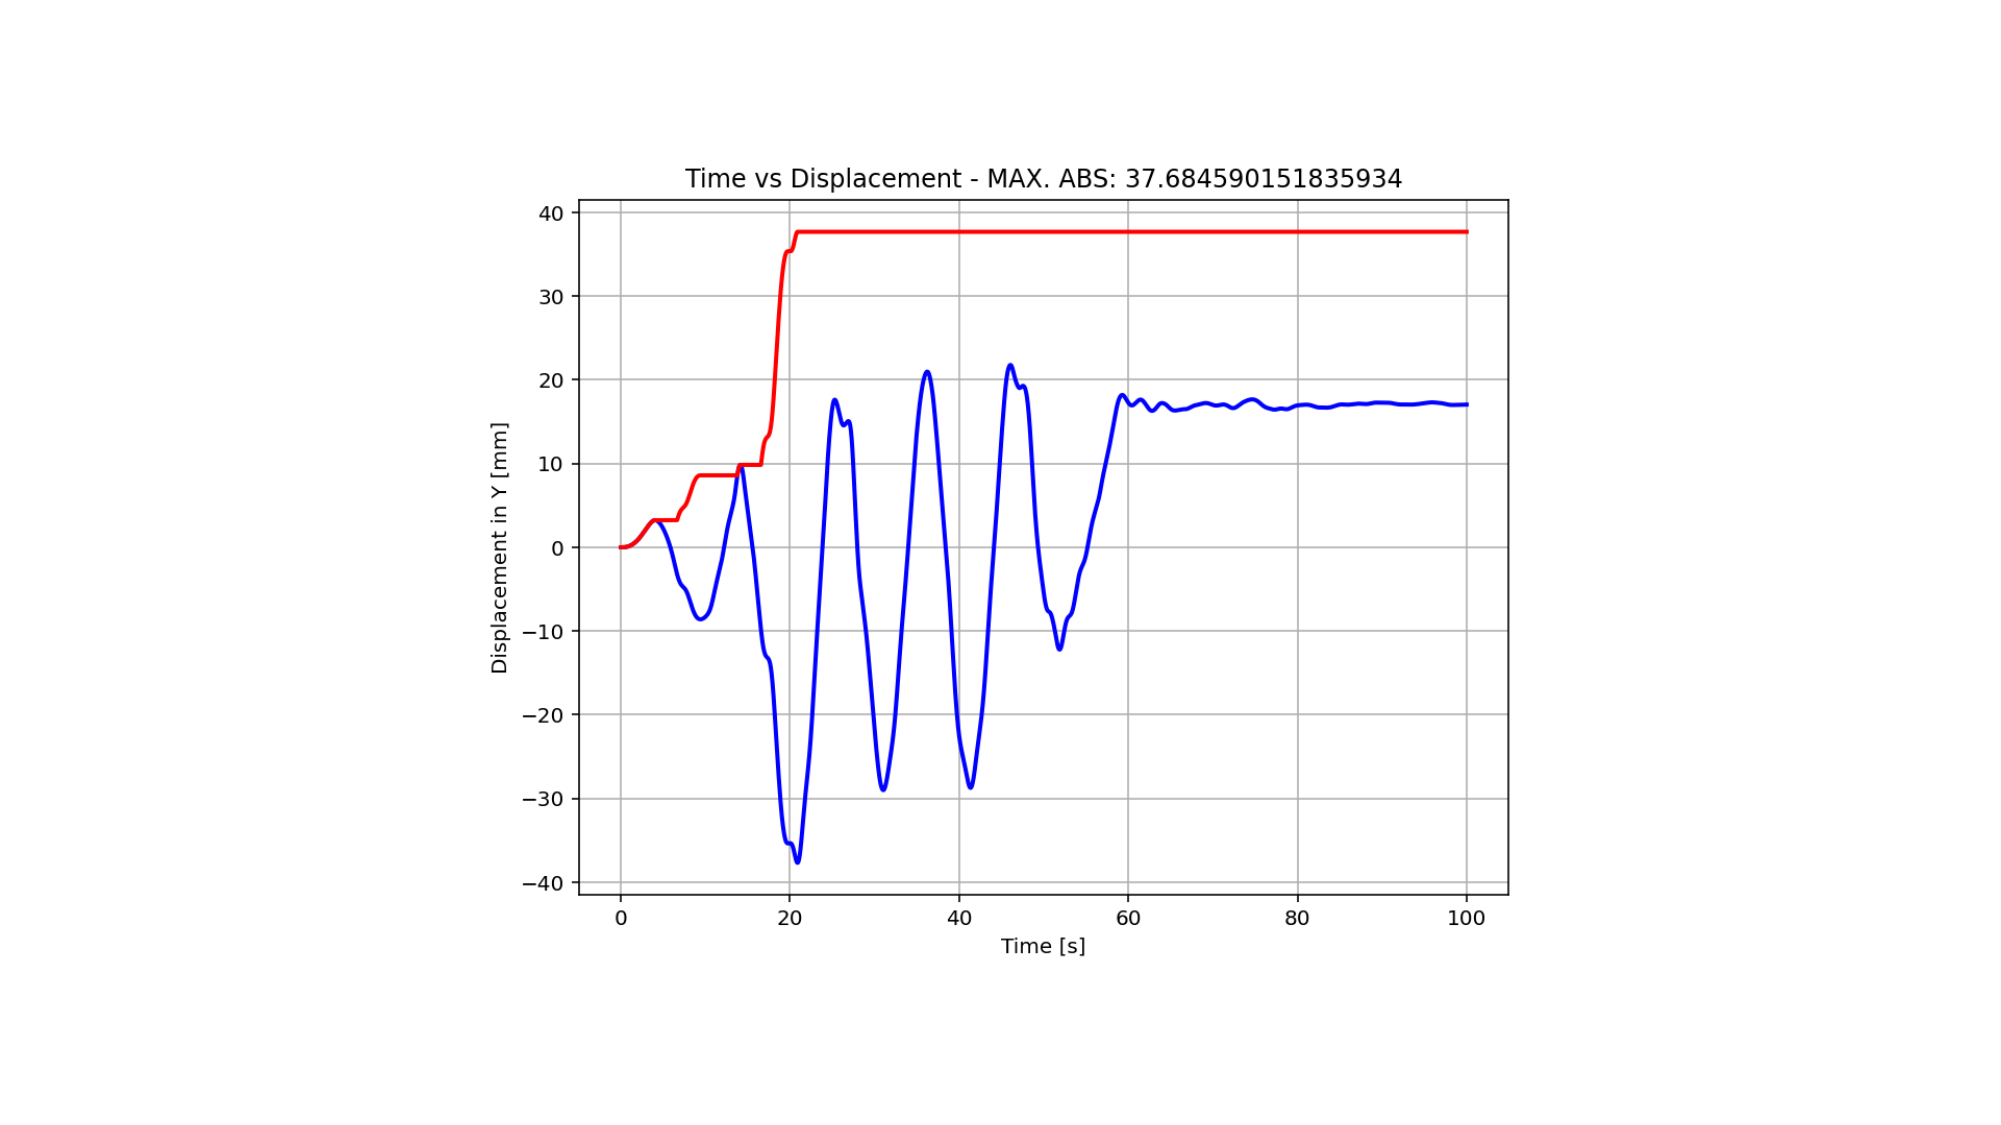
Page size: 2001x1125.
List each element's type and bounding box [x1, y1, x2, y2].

picture [476, 153, 1524, 972]
